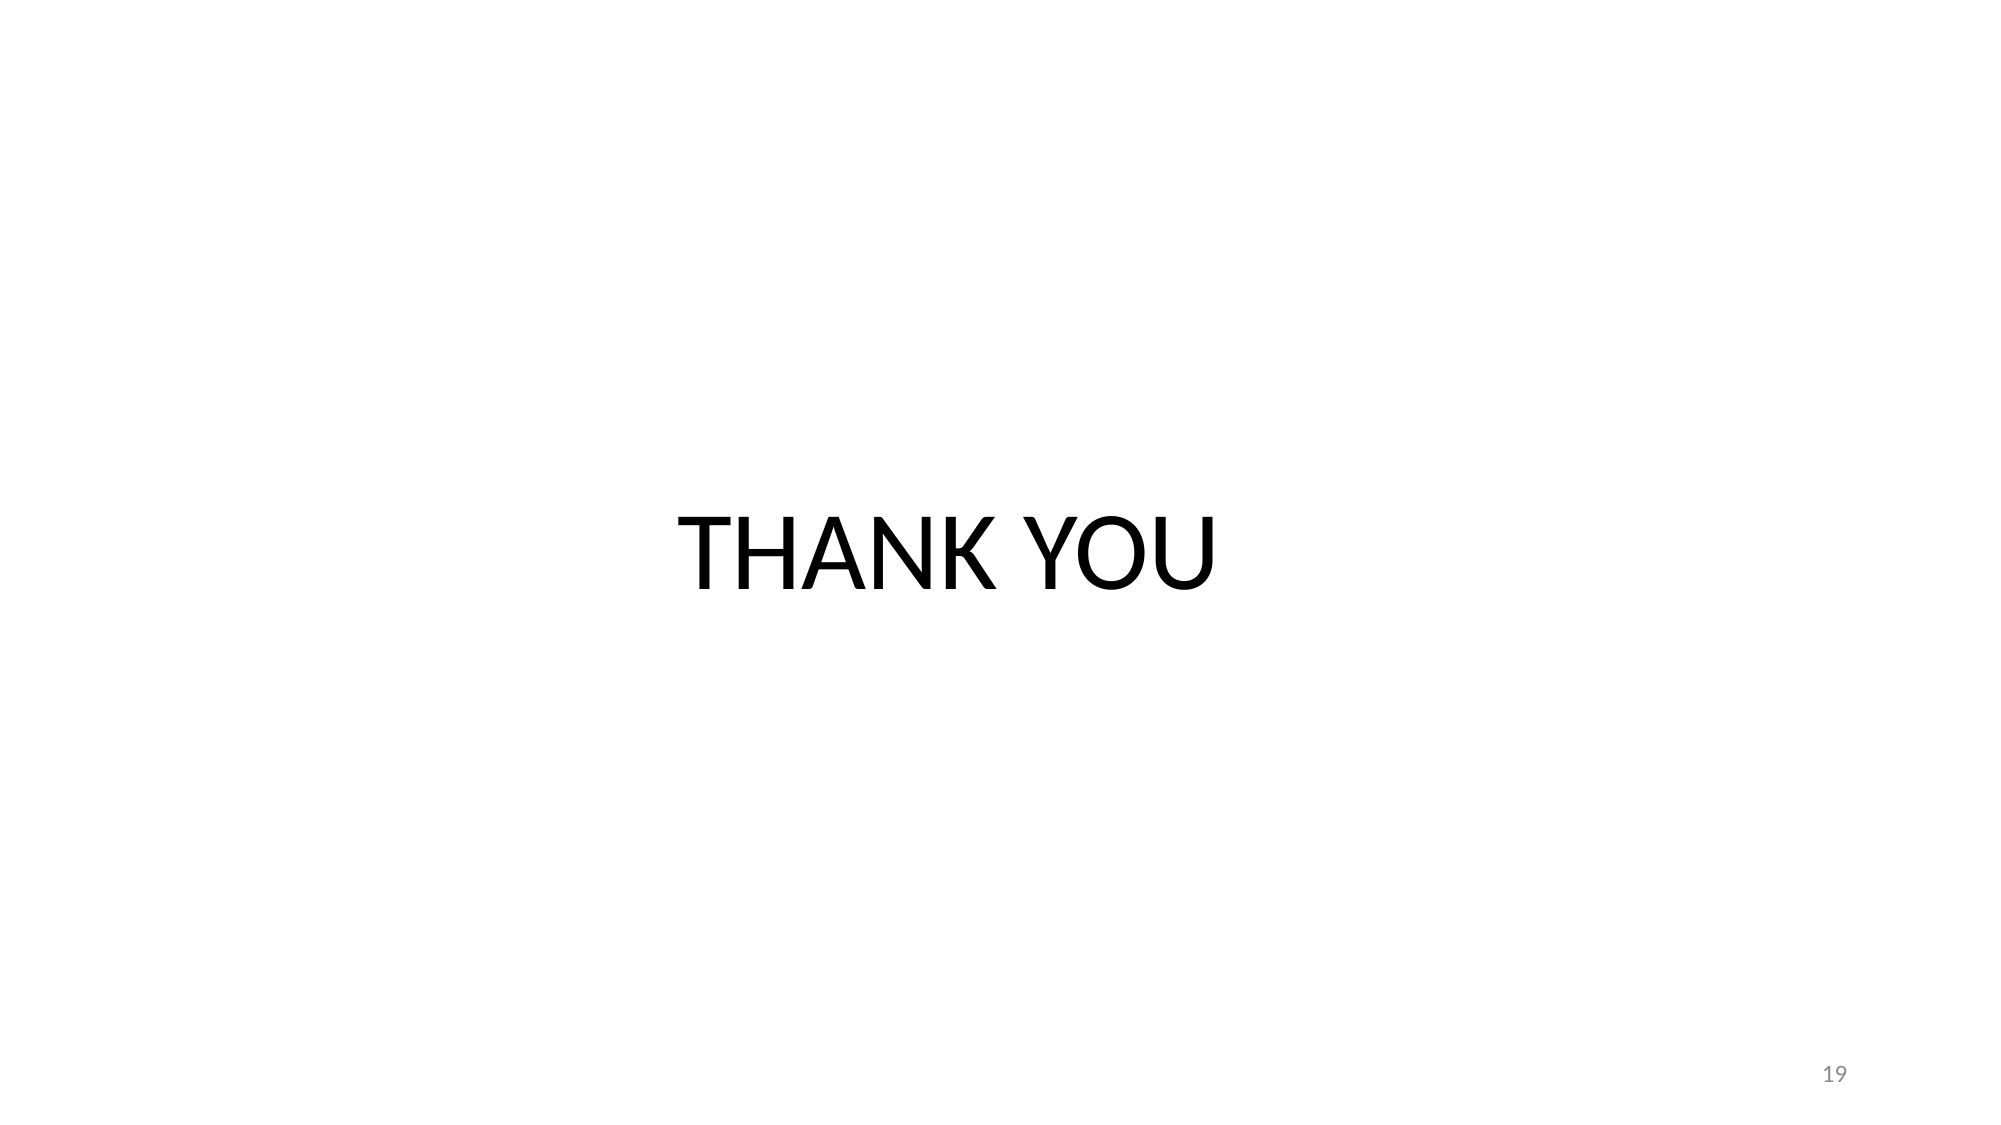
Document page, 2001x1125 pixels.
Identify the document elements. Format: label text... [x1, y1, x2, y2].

text_box THANK YOU [662, 469, 1338, 620]
slide_number 19 [1412, 1042, 1863, 1103]
